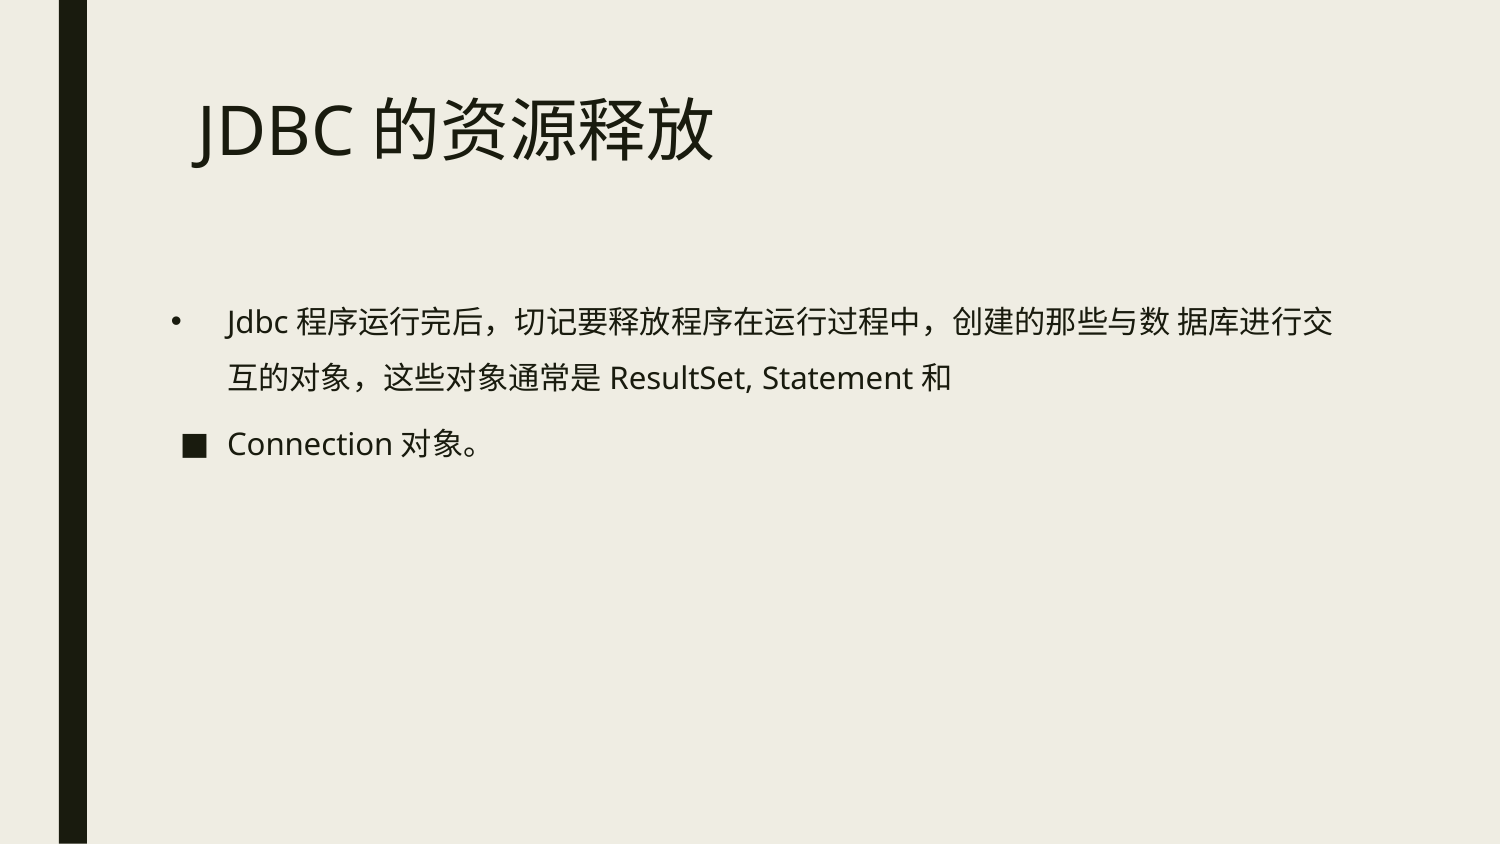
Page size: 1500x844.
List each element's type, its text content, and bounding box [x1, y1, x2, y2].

title JDBC的资源释放 [168, 84, 1351, 228]
list Jdbc程序运行完后，切记要释放程序在运行过程中，创建的那些与数 据库进行交互的对象，这些对象通常是ResultSet, Statement和 Connection对象。 [168, 281, 1351, 758]
